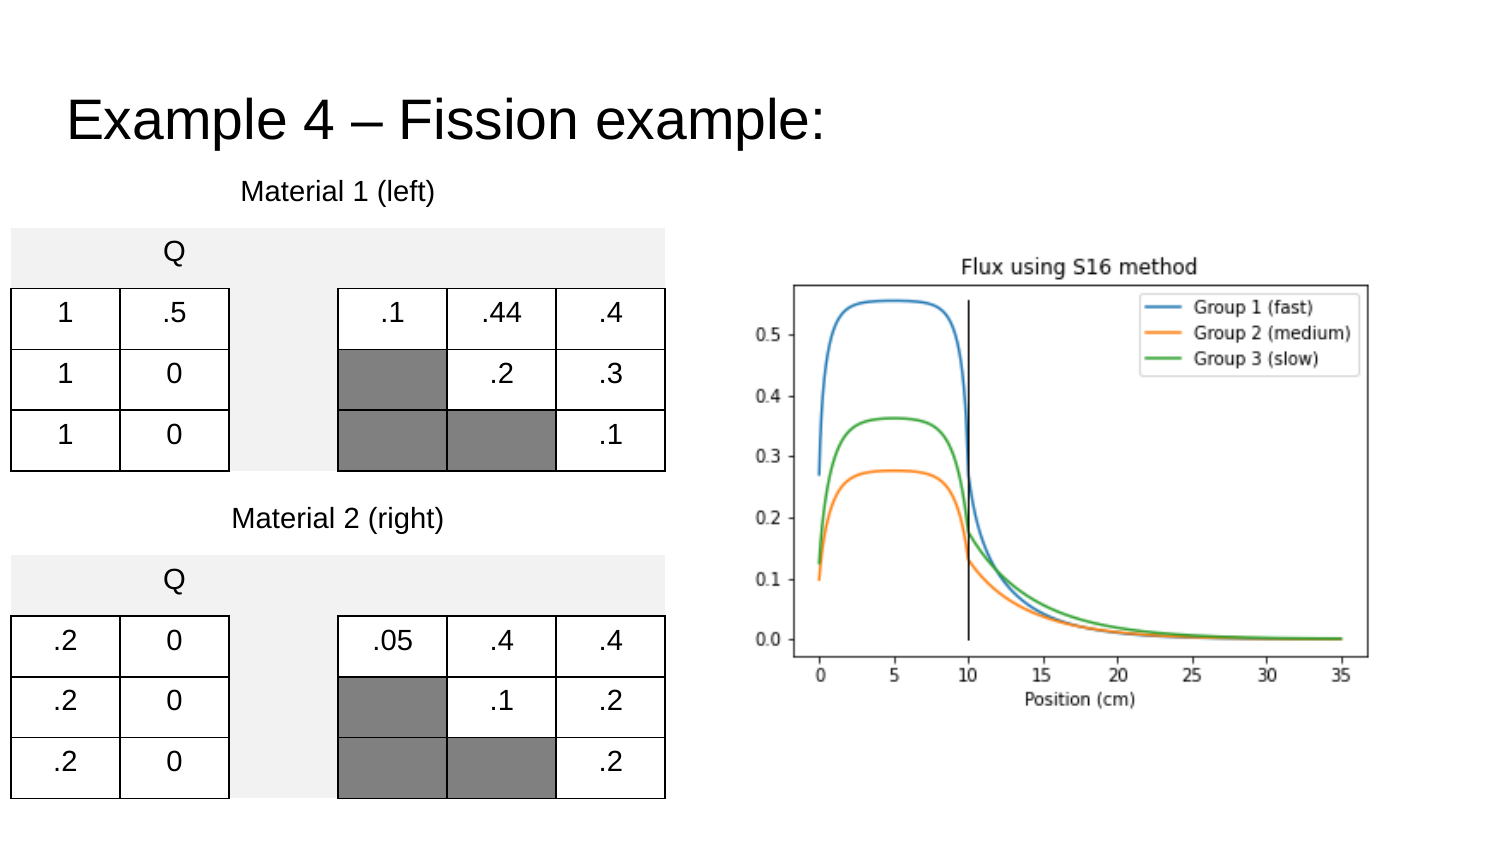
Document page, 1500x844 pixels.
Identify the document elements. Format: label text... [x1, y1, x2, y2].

title Example 4 – Fission example: [51, 72, 1449, 167]
picture [701, 224, 1441, 718]
